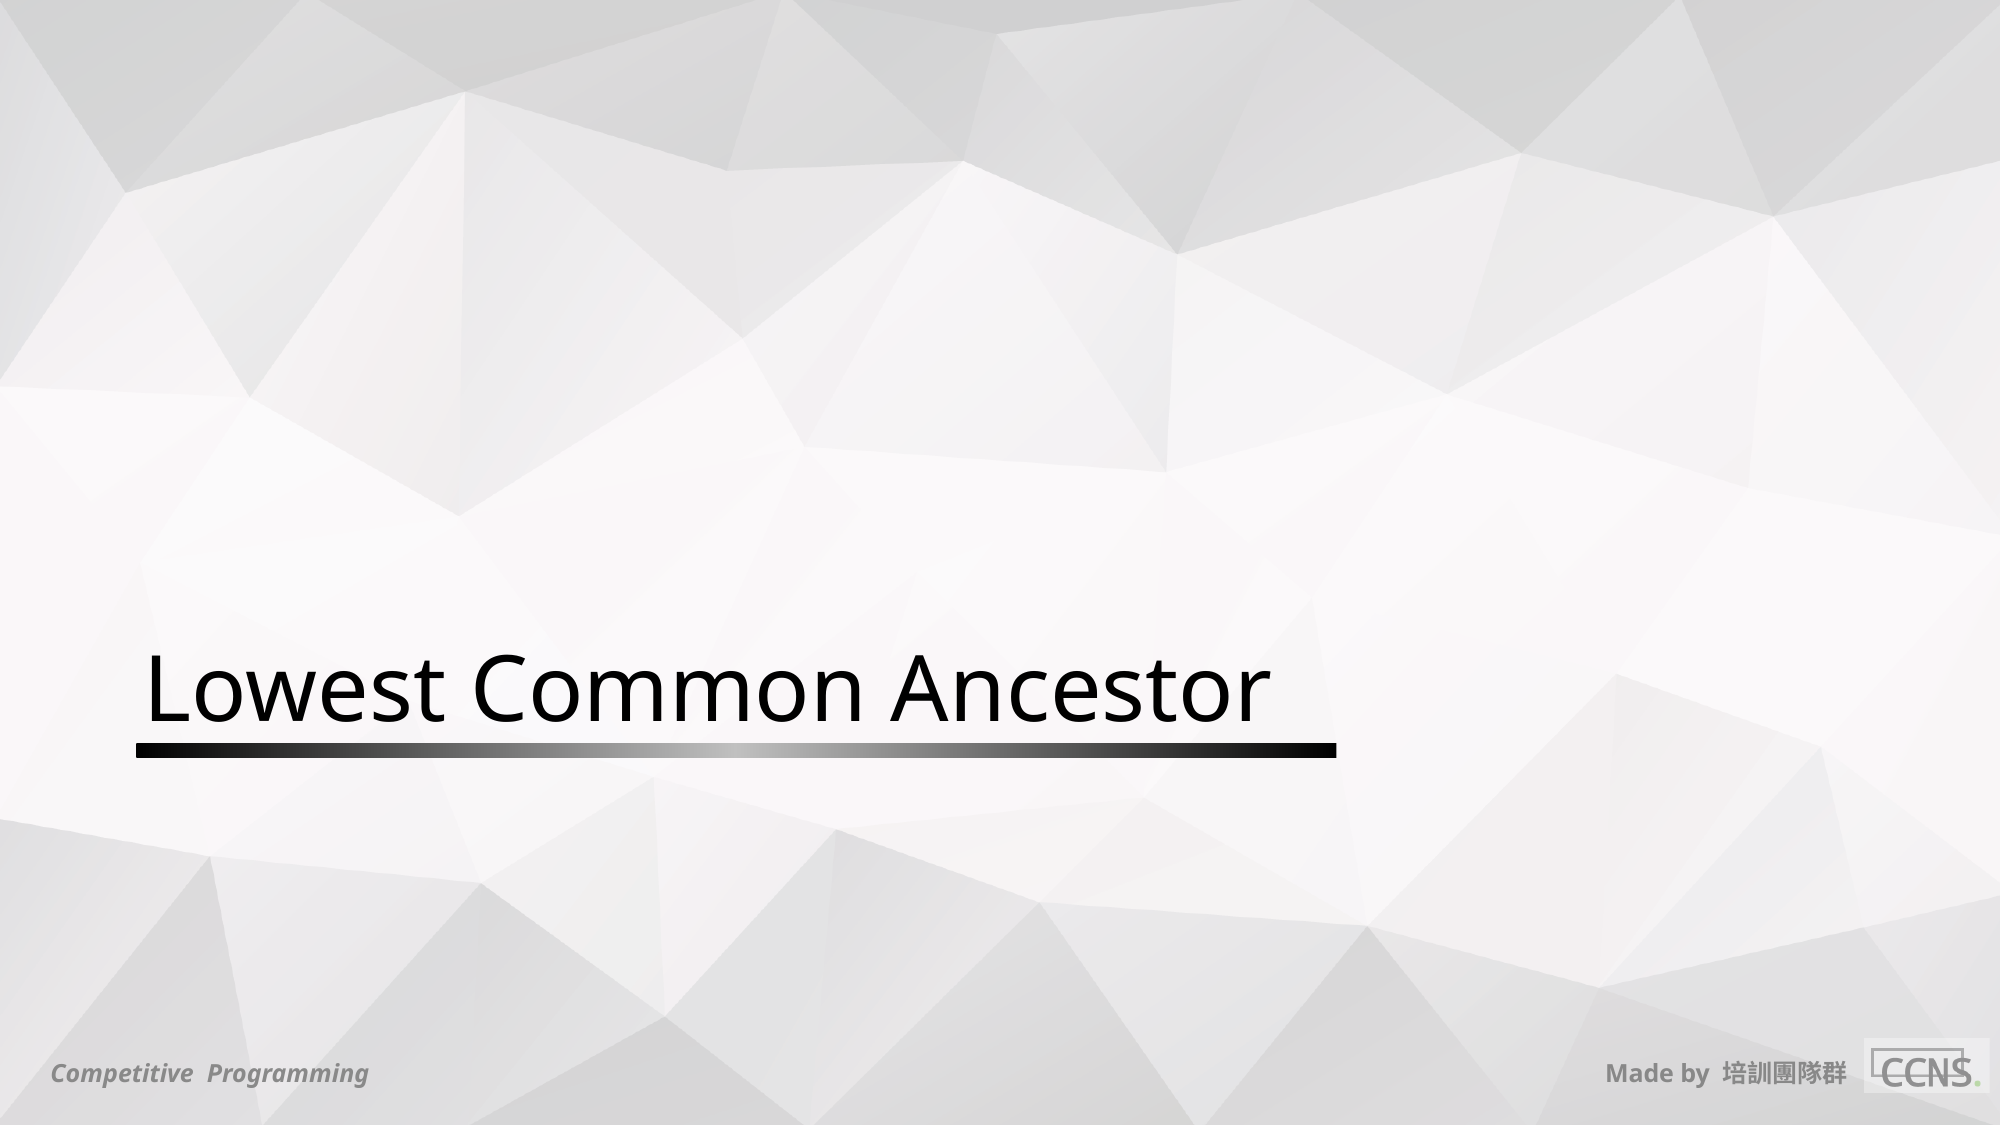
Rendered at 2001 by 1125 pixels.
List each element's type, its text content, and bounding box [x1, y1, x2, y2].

title Lowest Common Ancestor [135, 279, 1862, 749]
picture [0, 0, 2000, 1125]
